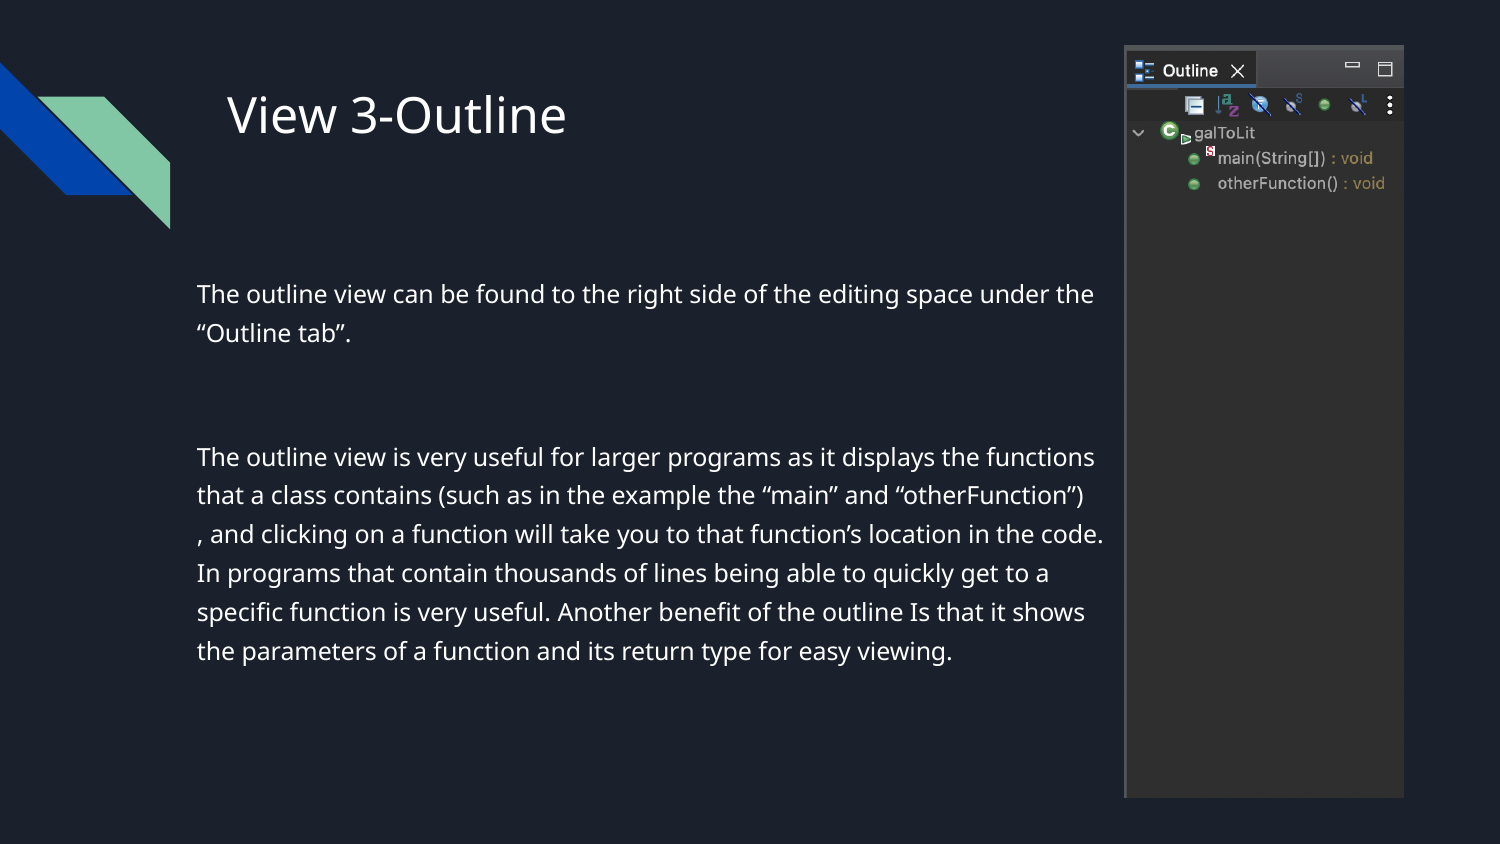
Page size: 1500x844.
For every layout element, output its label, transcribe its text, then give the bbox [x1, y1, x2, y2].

list The outline view can be found to the right side of the editing space under the “Outline tab”. The outline view is very useful for larger programs as it displays the functions that a class contains (such as in the example the “main” and “otherFunction”) , and clicking on a function will take you to that function’s location in the code. In programs that contain thousands of lines being able to quickly get to a specific function is very useful. Another benefit of the outline Is that it shows the parameters of a function and its return type for easy viewing. [181, 257, 1119, 735]
picture [1124, 45, 1405, 799]
title View 3-Outline [212, 64, 1119, 215]
